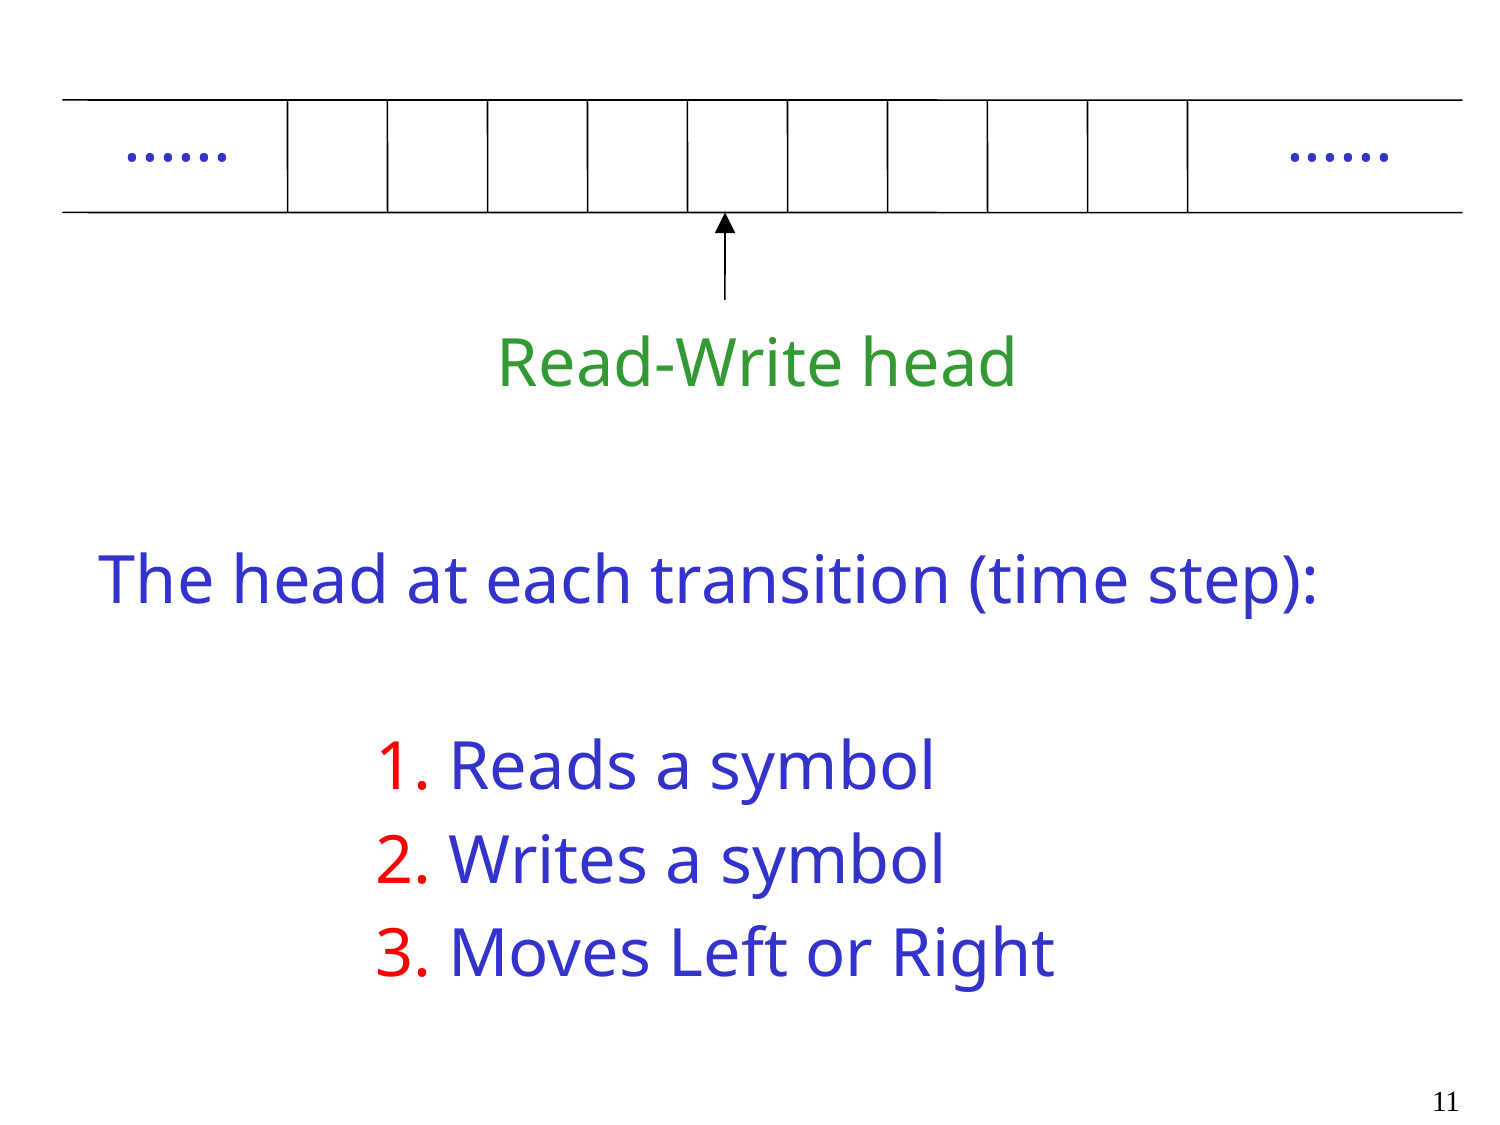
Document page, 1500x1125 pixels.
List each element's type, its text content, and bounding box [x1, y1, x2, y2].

text_box Read-Write head [482, 312, 1034, 408]
text_box ...... [108, 87, 247, 183]
text_box The head at each transition (time step): 1. Reads a symbol 2. Writes a symbol 3. Moves Left or Right [84, 529, 1337, 998]
text_box [714, 212, 736, 301]
text_box ...... [1271, 87, 1409, 183]
slide_number 11 [1162, 1074, 1476, 1125]
